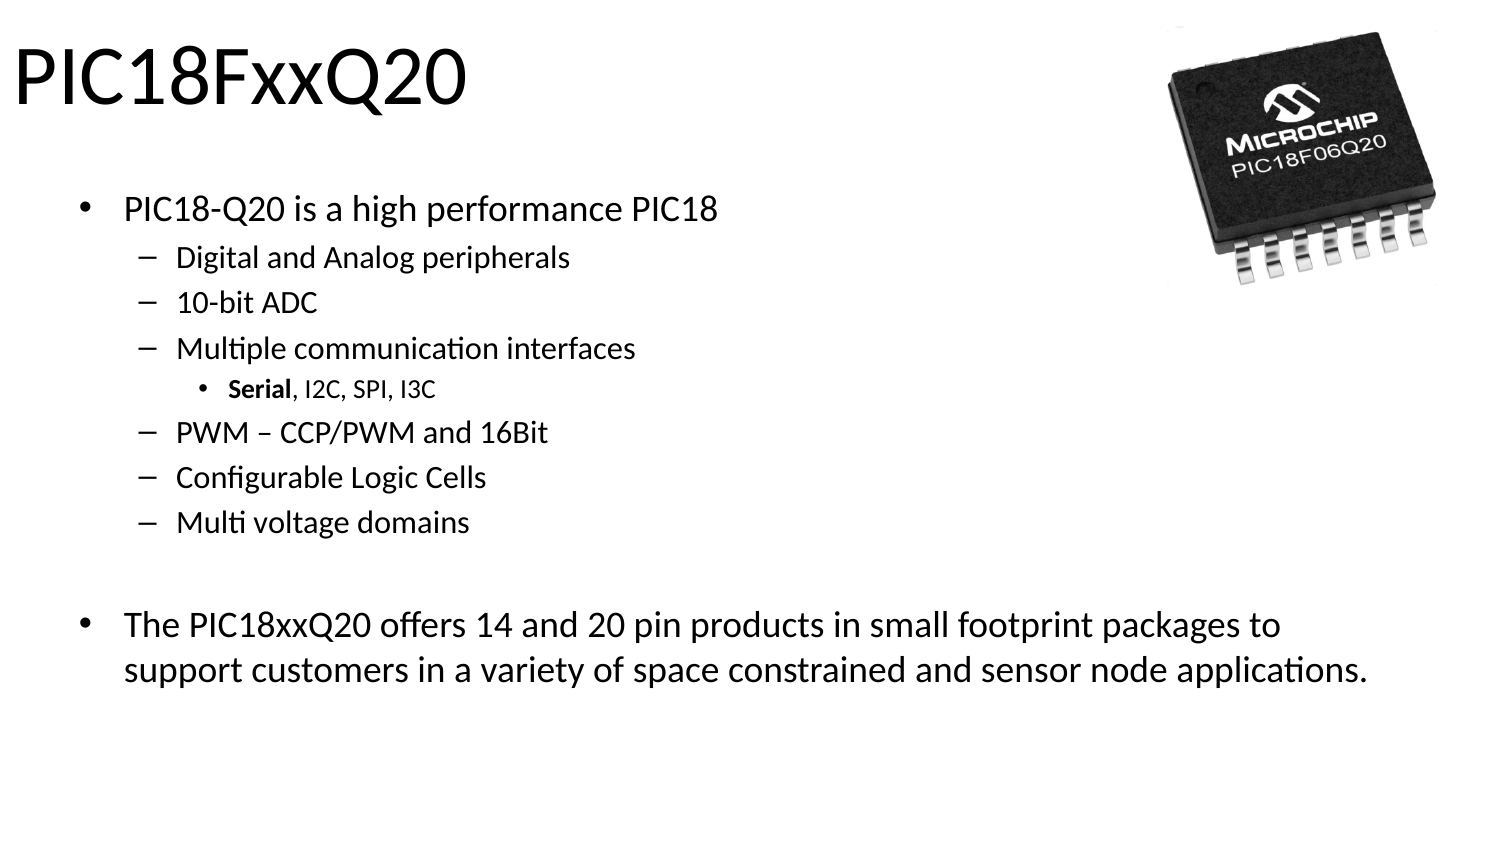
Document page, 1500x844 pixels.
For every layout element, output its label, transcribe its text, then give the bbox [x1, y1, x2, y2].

title PIC18FxxQ20 [0, 0, 1350, 141]
list PIC18-Q20 is a high performance PIC18 Digital and Analog peripherals 10-bit ADC Multiple communication interfaces Serial, I2C, SPI, I3C PWM – CCP/PWM and 16Bit Configurable Logic Cells Multi voltage domains The PIC18xxQ20 offers 14 and 20 pin products in small footprint packages to support customers in a variety of space constrained and sensor node applications. [64, 177, 1415, 735]
picture [1163, 25, 1440, 291]
